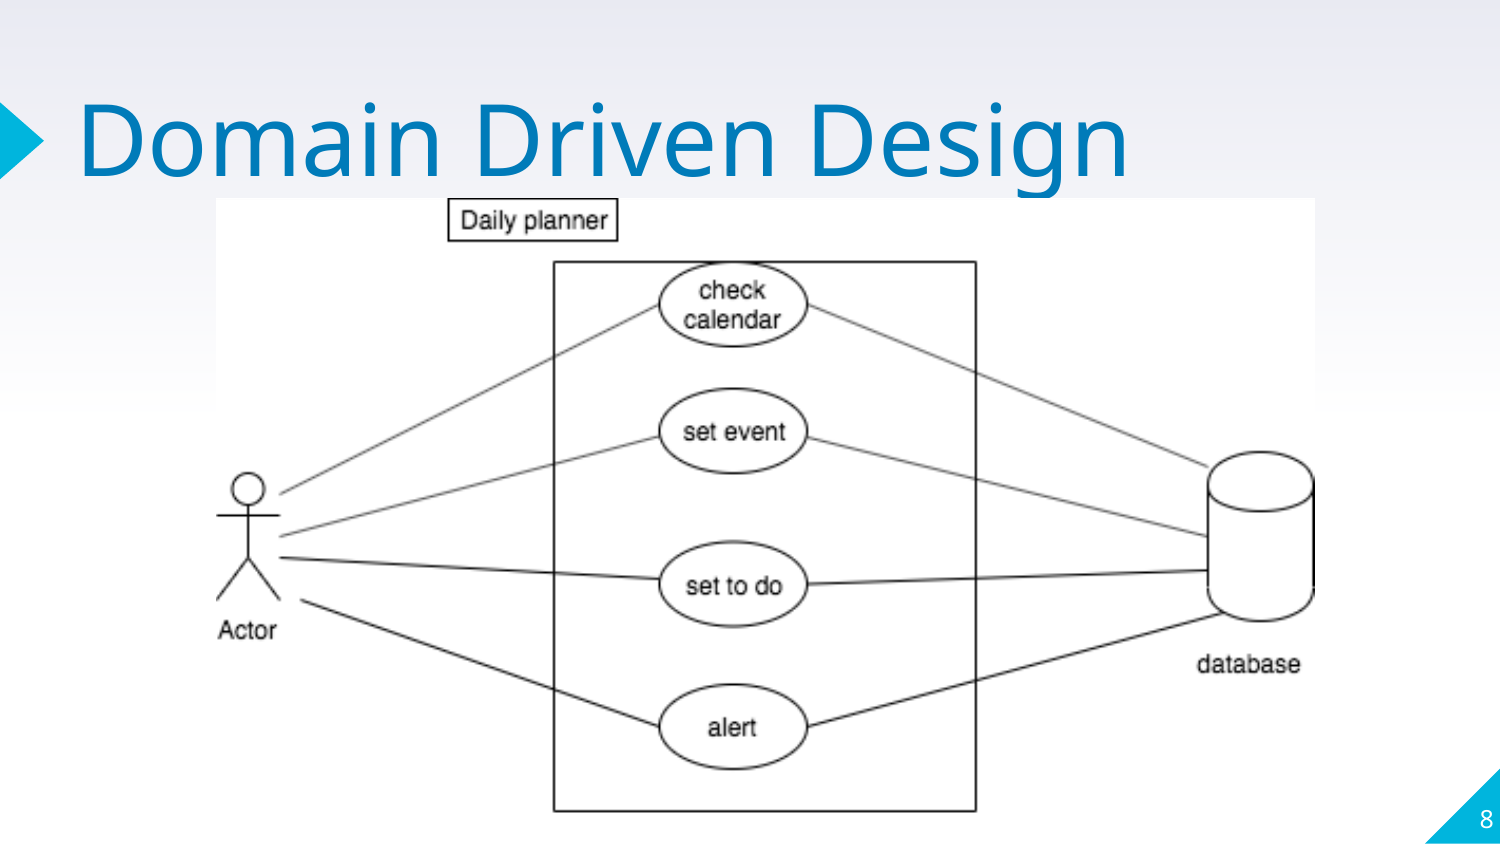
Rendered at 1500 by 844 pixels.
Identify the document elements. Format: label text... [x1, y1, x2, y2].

slide_number ‹#› [1418, 760, 1494, 838]
title Domain Driven Design [75, 99, 1138, 277]
picture [215, 198, 1316, 815]
